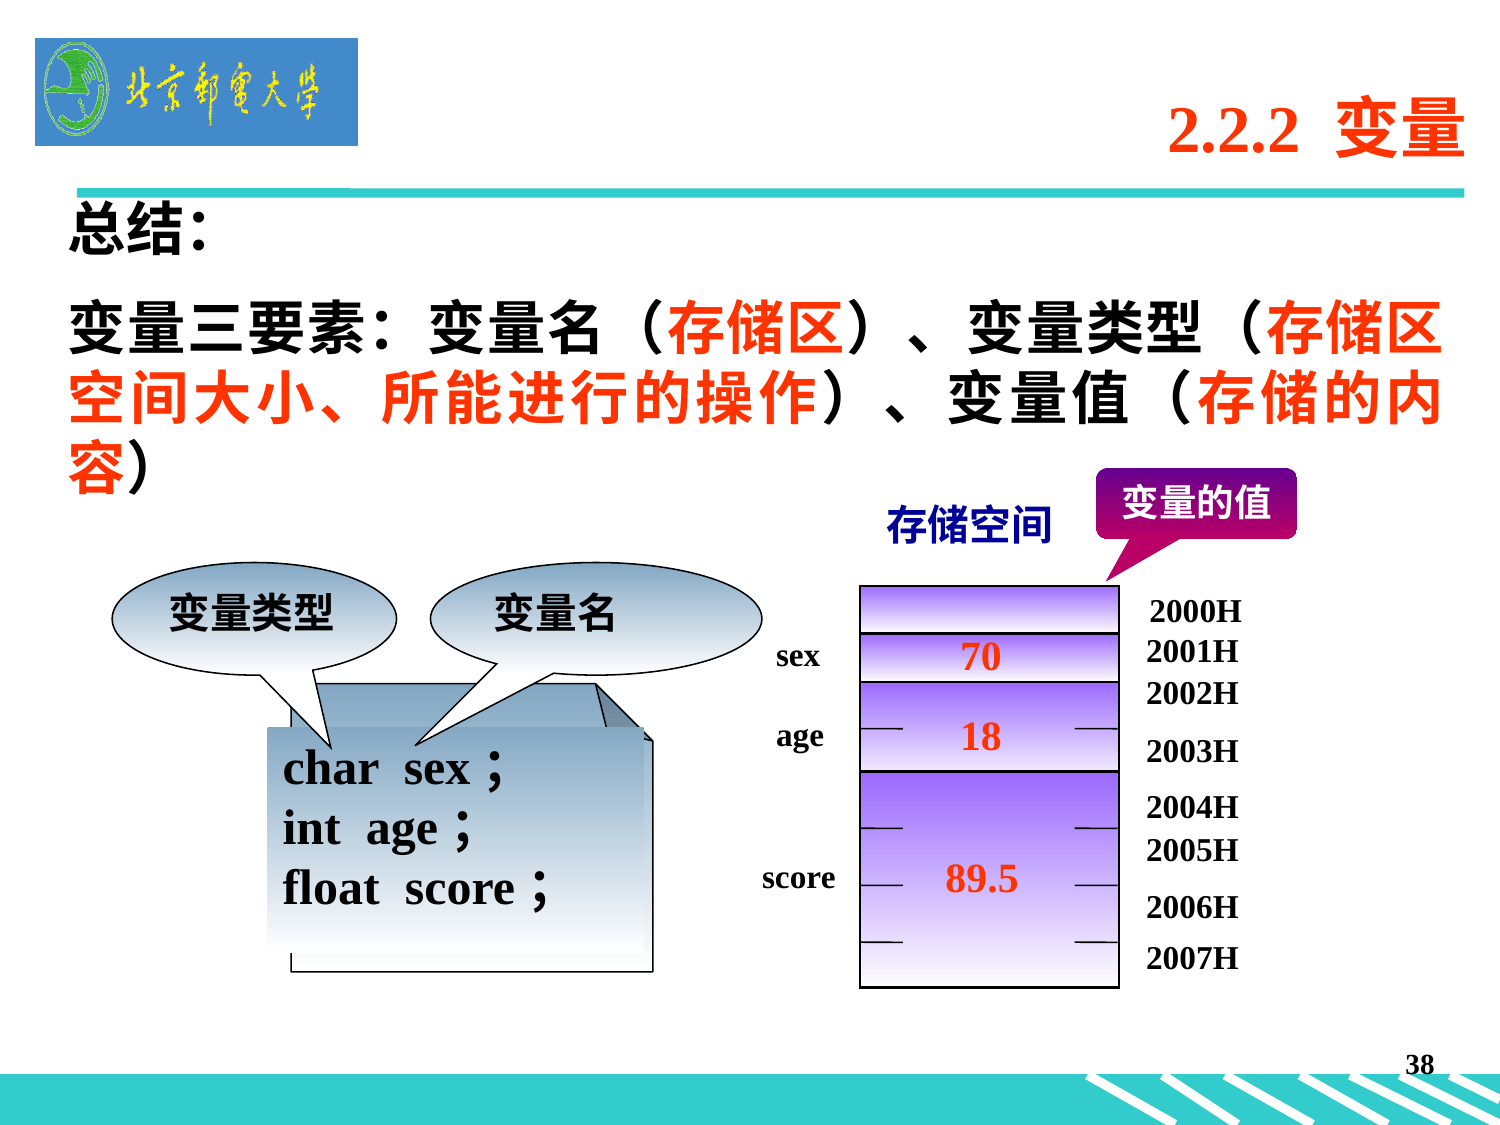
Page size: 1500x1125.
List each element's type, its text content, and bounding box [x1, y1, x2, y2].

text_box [761, 467, 1333, 988]
picture [34, 37, 358, 146]
slide_number 38 [1137, 1037, 1451, 1113]
title 2.2.2 变量 [207, 66, 1483, 185]
text_box 总结： 变量三要素：变量名（存储区）、变量类型（存储区空间大小、所能进行的操作）、变量值（存储的内容） [53, 184, 1459, 509]
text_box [111, 562, 756, 953]
